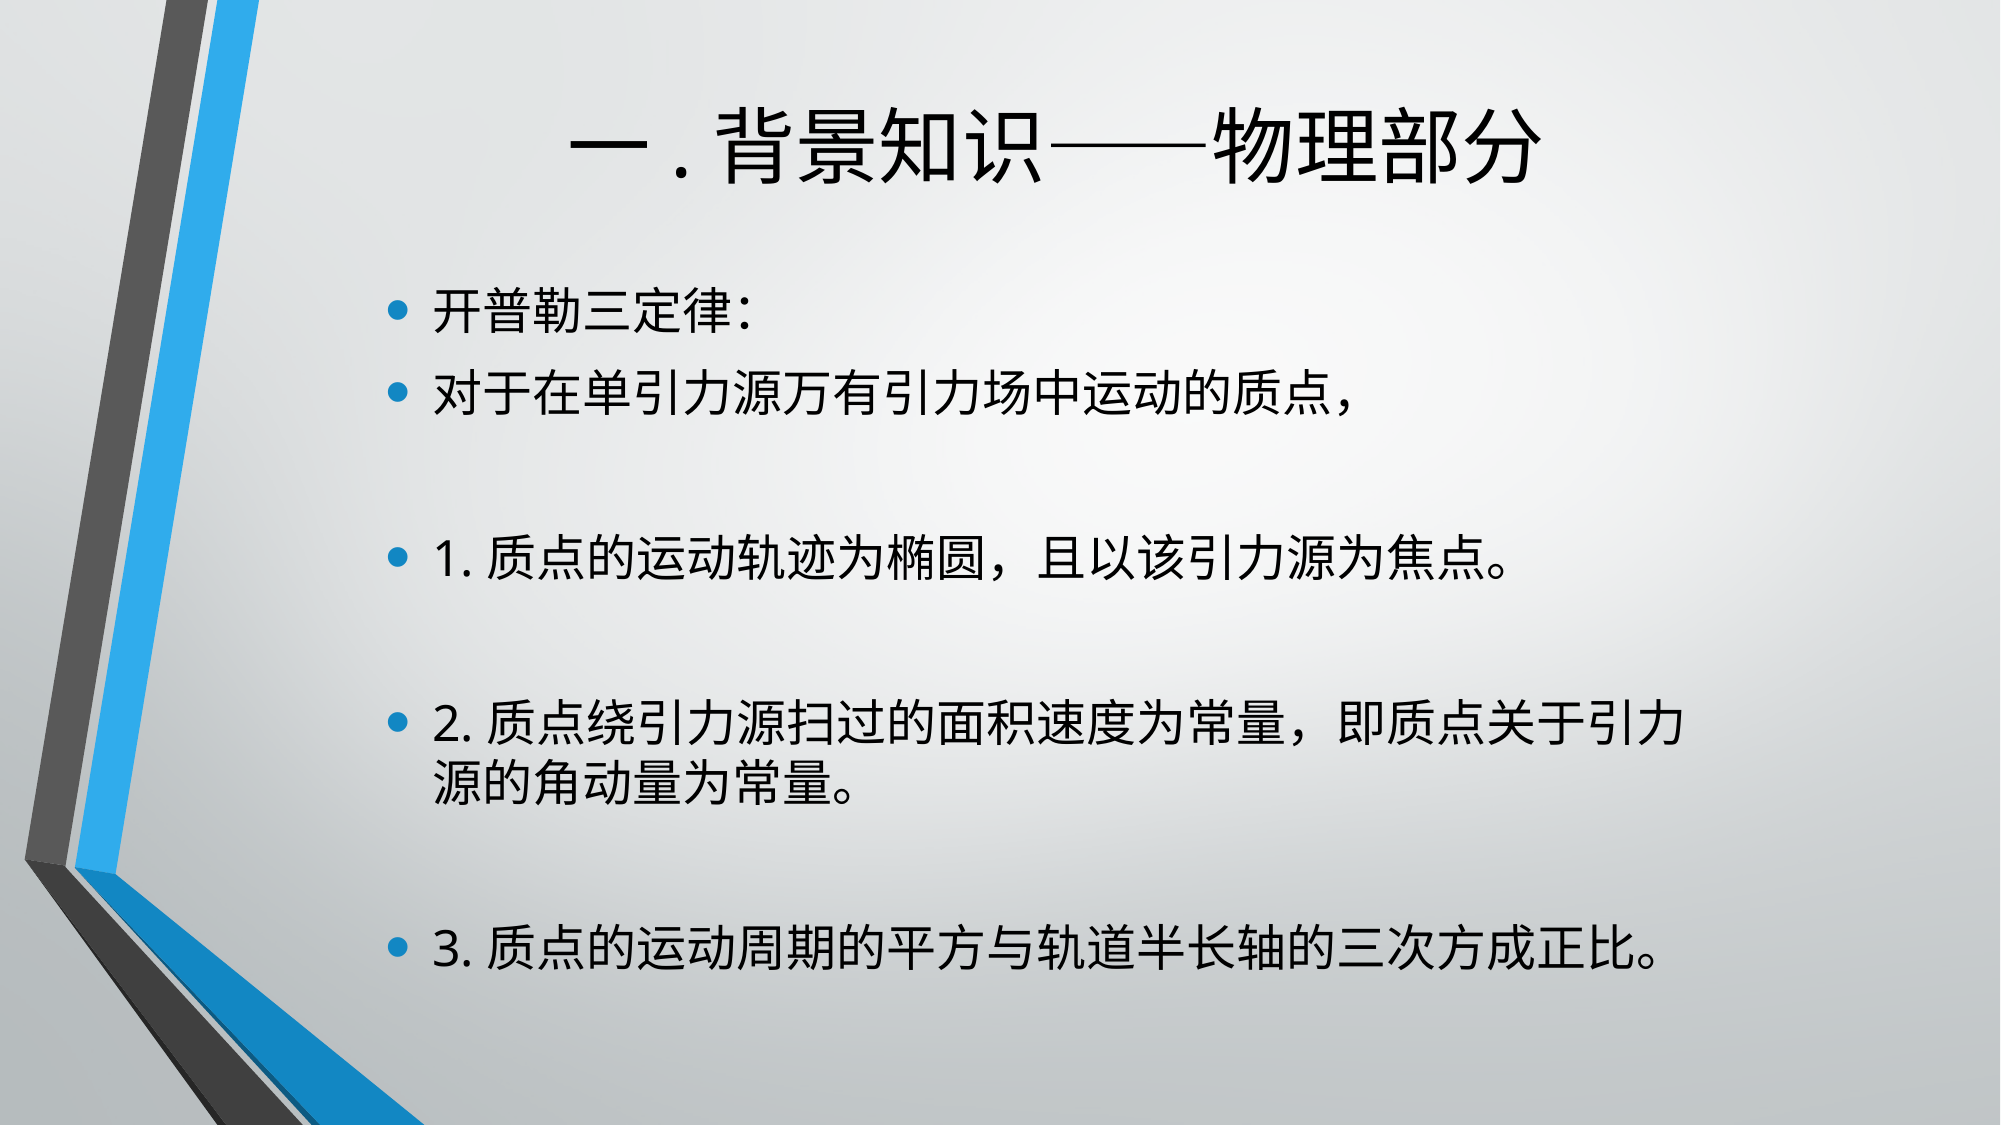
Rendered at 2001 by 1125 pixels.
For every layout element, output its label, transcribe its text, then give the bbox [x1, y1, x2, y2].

title 一.背景知识——物理部分 [234, 0, 1878, 288]
list 开普勒三定律： 对于在单引力源万有引力场中运动的质点， 1.质点的运动轨迹为椭圆，且以该引力源为焦点。 2.质点绕引力源扫过的面积速度为常量，即质点关于引力源的角动量为常量。 3.质点的运动周期的平方与轨道半长轴的三次方成正比。 [370, 254, 1719, 1001]
